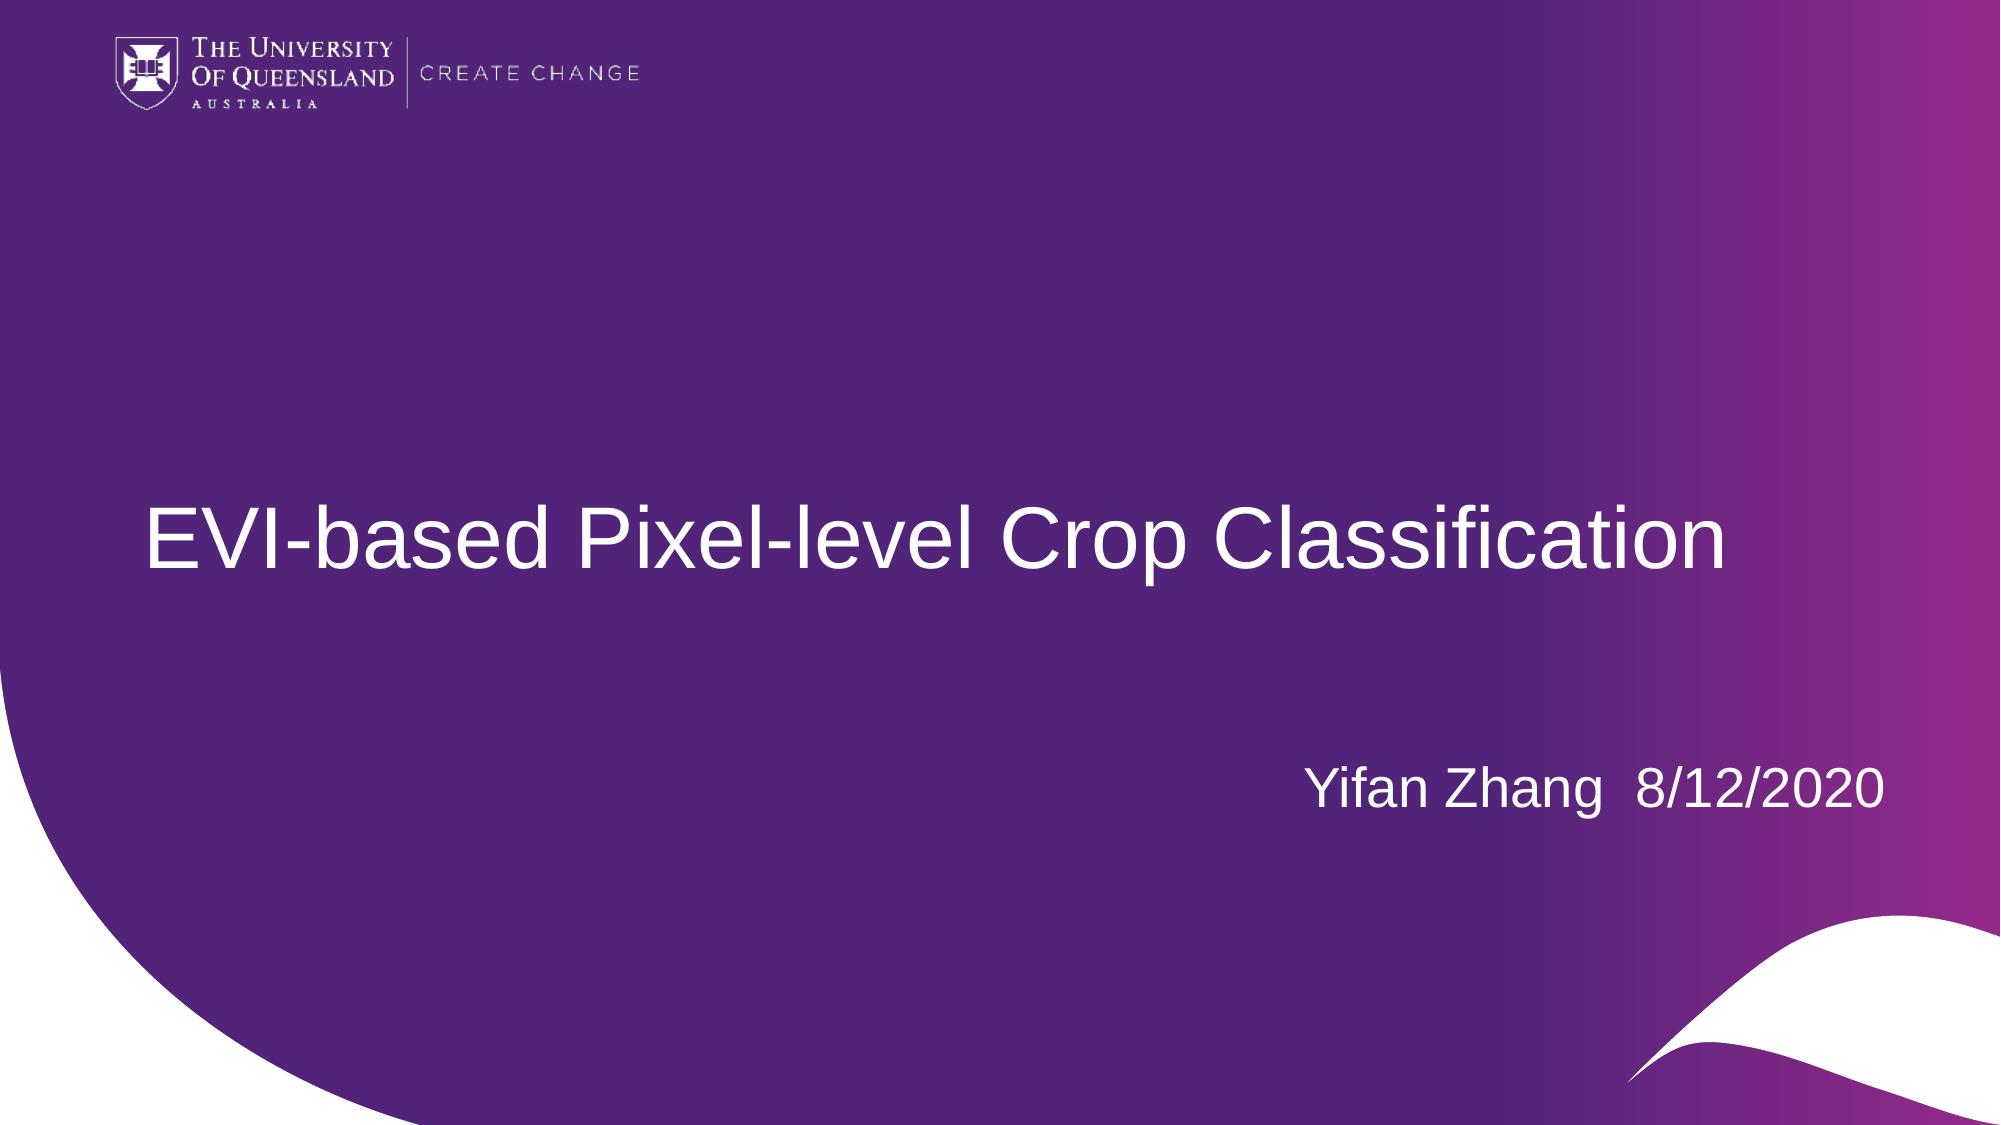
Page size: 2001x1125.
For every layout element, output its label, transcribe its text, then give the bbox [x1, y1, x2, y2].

title EVI-based Pixel-level Crop Classification [143, 373, 1906, 587]
list Yifan Zhang 8/12/2020 [137, 751, 1901, 835]
picture [114, 34, 640, 112]
